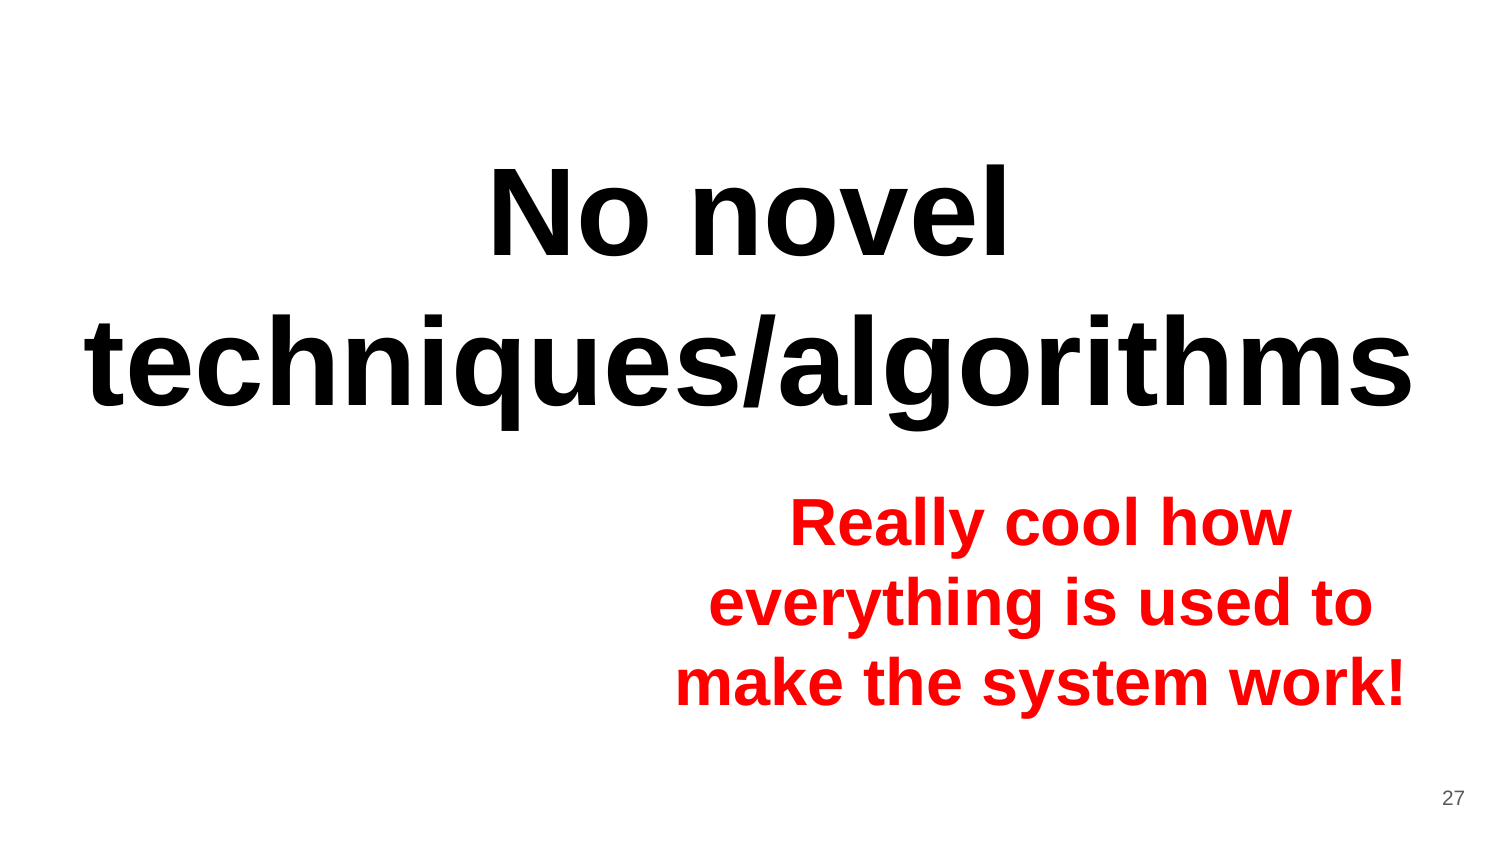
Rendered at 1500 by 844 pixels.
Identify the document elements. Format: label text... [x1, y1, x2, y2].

text_box No novel techniques/algorithms [51, 108, 1449, 445]
text_box 27 [1389, 764, 1480, 830]
text_box Really cool how everything is used to make the system work! [603, 626, 1480, 734]
